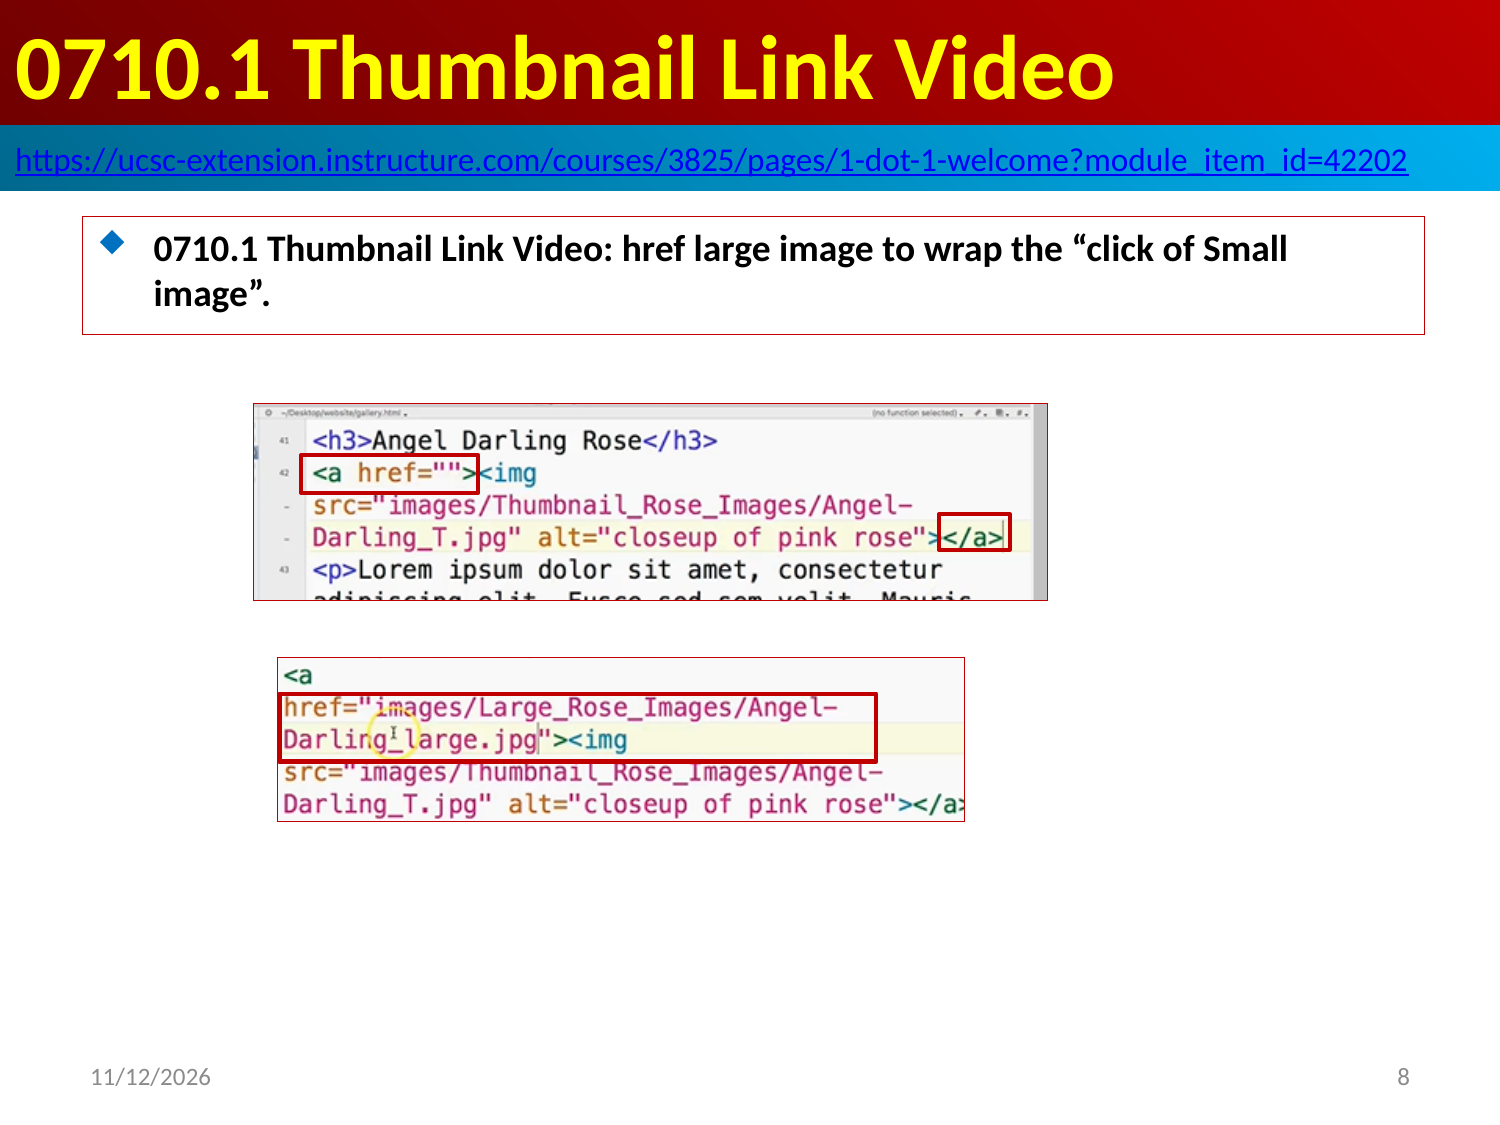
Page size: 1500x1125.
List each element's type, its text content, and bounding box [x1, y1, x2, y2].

picture [277, 657, 966, 822]
title 0710.1 Thumbnail Link Video [0, 0, 1500, 125]
subtitle 0710.1 Thumbnail Link Video: href large image to wrap the “click of Small image”. [82, 216, 1425, 335]
slide_number 8 [1074, 1042, 1425, 1109]
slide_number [75, 1042, 425, 1109]
picture [253, 402, 1048, 601]
text_box https://ucsc-extension.instructure.com/courses/3825/pages/1-dot-1-welcome?module_item_id=42202 [0, 125, 1500, 191]
text_box [119, 52, 183, 109]
